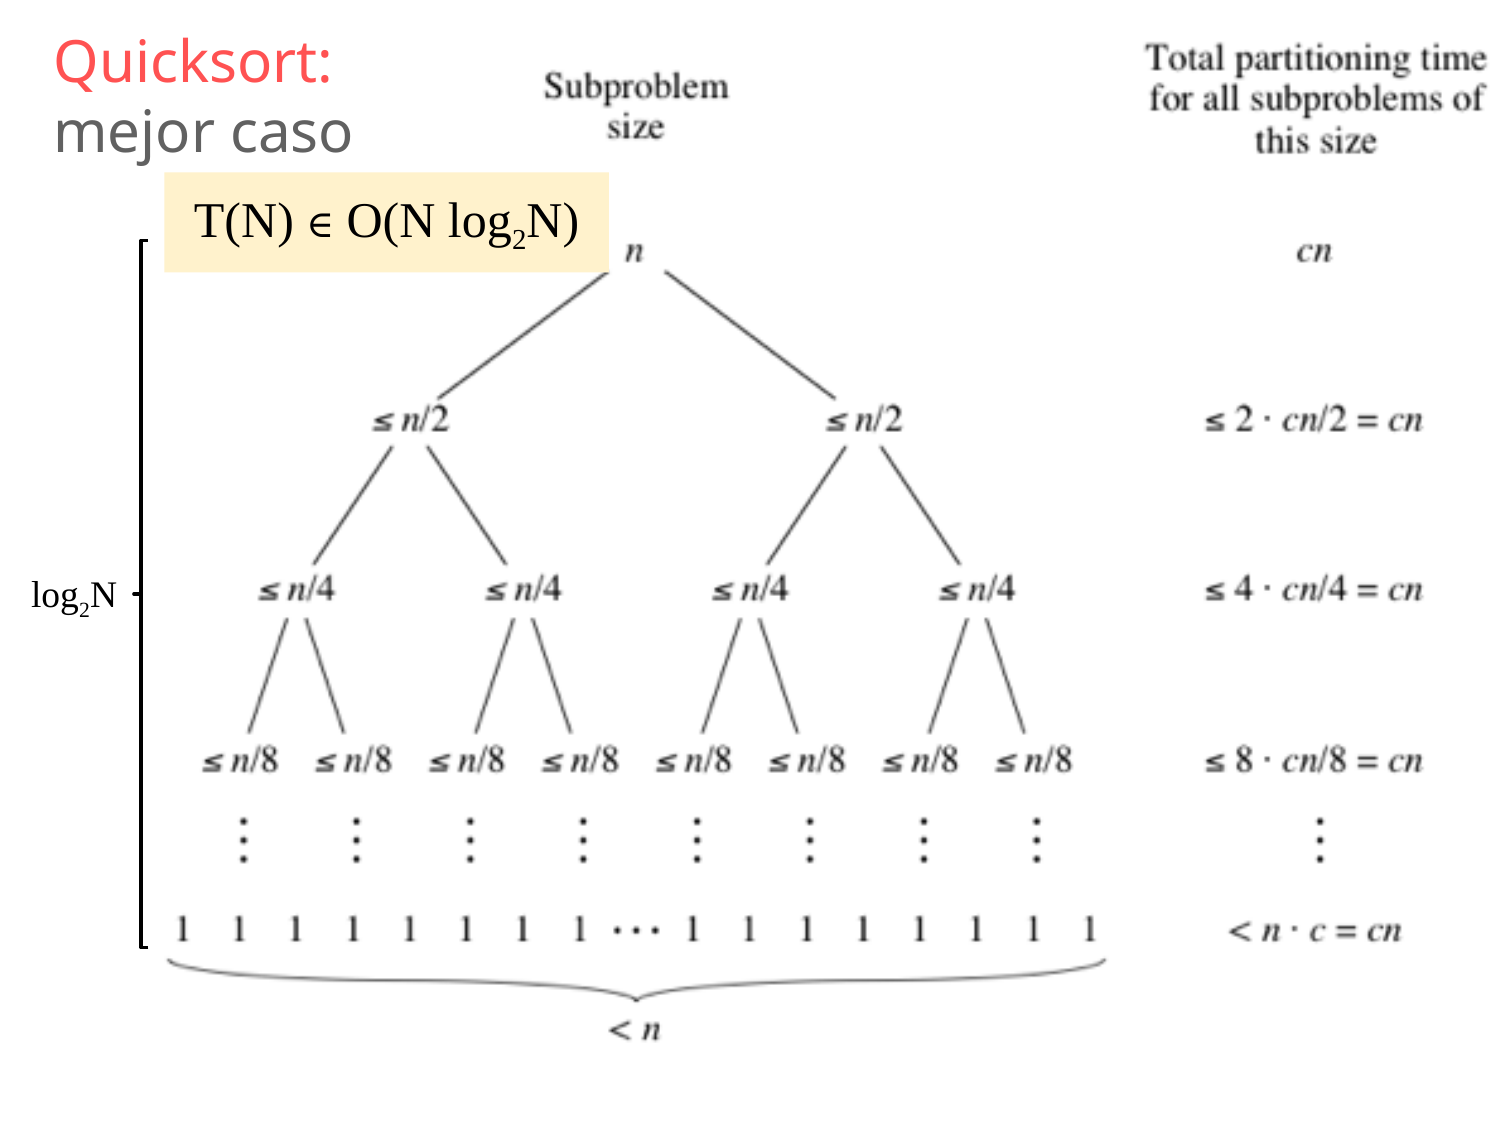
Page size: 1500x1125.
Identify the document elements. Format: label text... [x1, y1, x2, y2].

title Quicksort: mejor caso [38, 9, 1064, 192]
picture [163, 38, 1500, 1054]
text_box [133, 240, 149, 948]
text_box log2N [0, 545, 133, 646]
